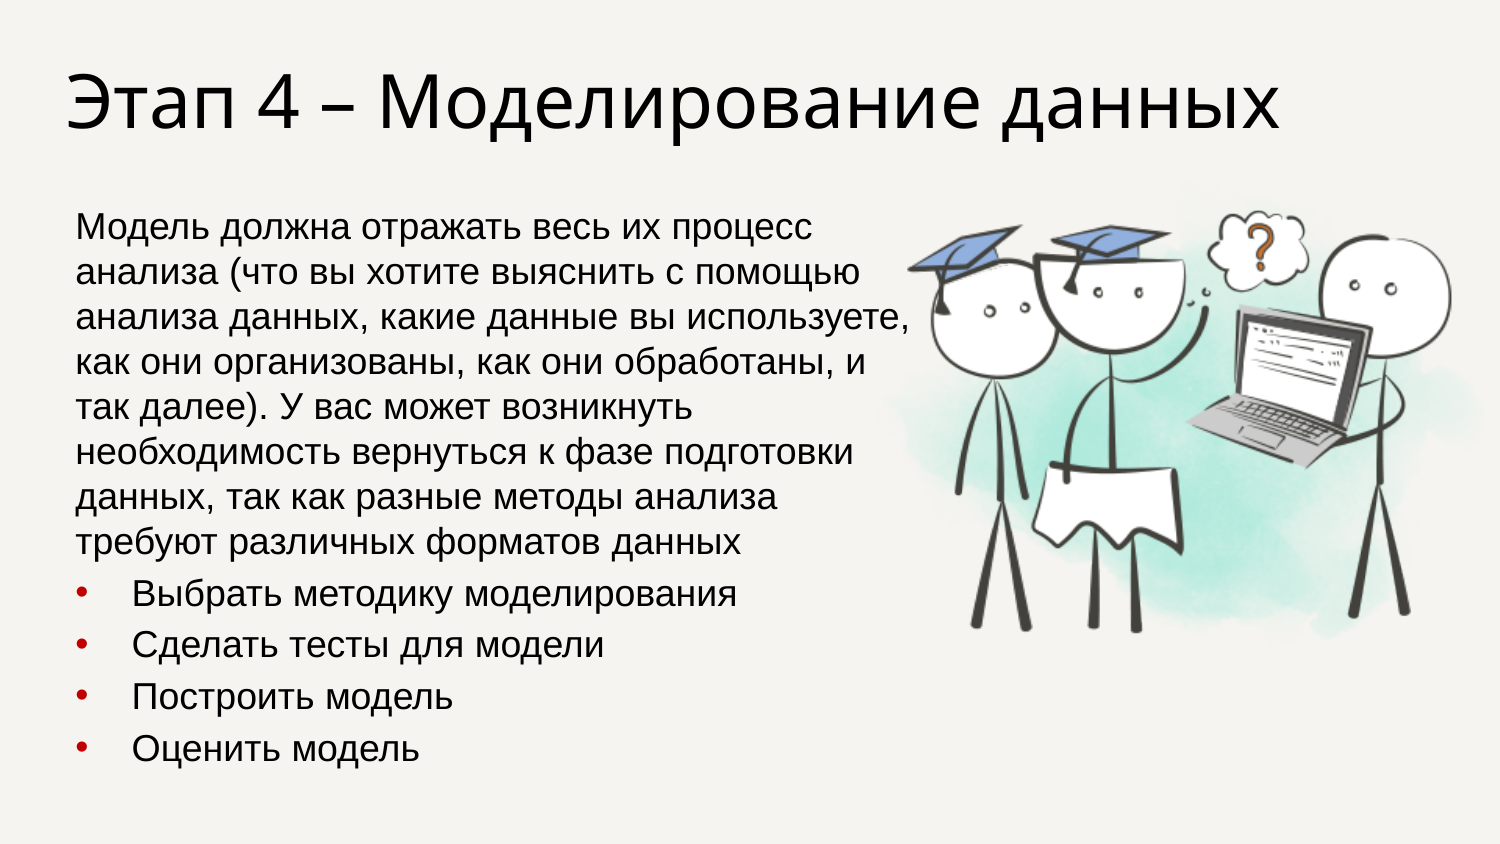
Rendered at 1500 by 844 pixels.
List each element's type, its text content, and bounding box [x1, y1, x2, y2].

text_box Модель должна отражать весь их процесс анализа (что вы хотите выяснить с помощью анализа данных, какие данные вы используете, как они организованы, как они обработаны, и так далее). У вас может возникнуть необходимость вернуться к фазе подготовки данных, так как разные методы анализа требуют различных форматов данных Выбрать методику моделирования Сделать тесты для модели Построить модель Оценить модель [41, 187, 927, 824]
title Этап 4 – Моделирование данных [51, 31, 1449, 159]
picture [874, 109, 1500, 735]
